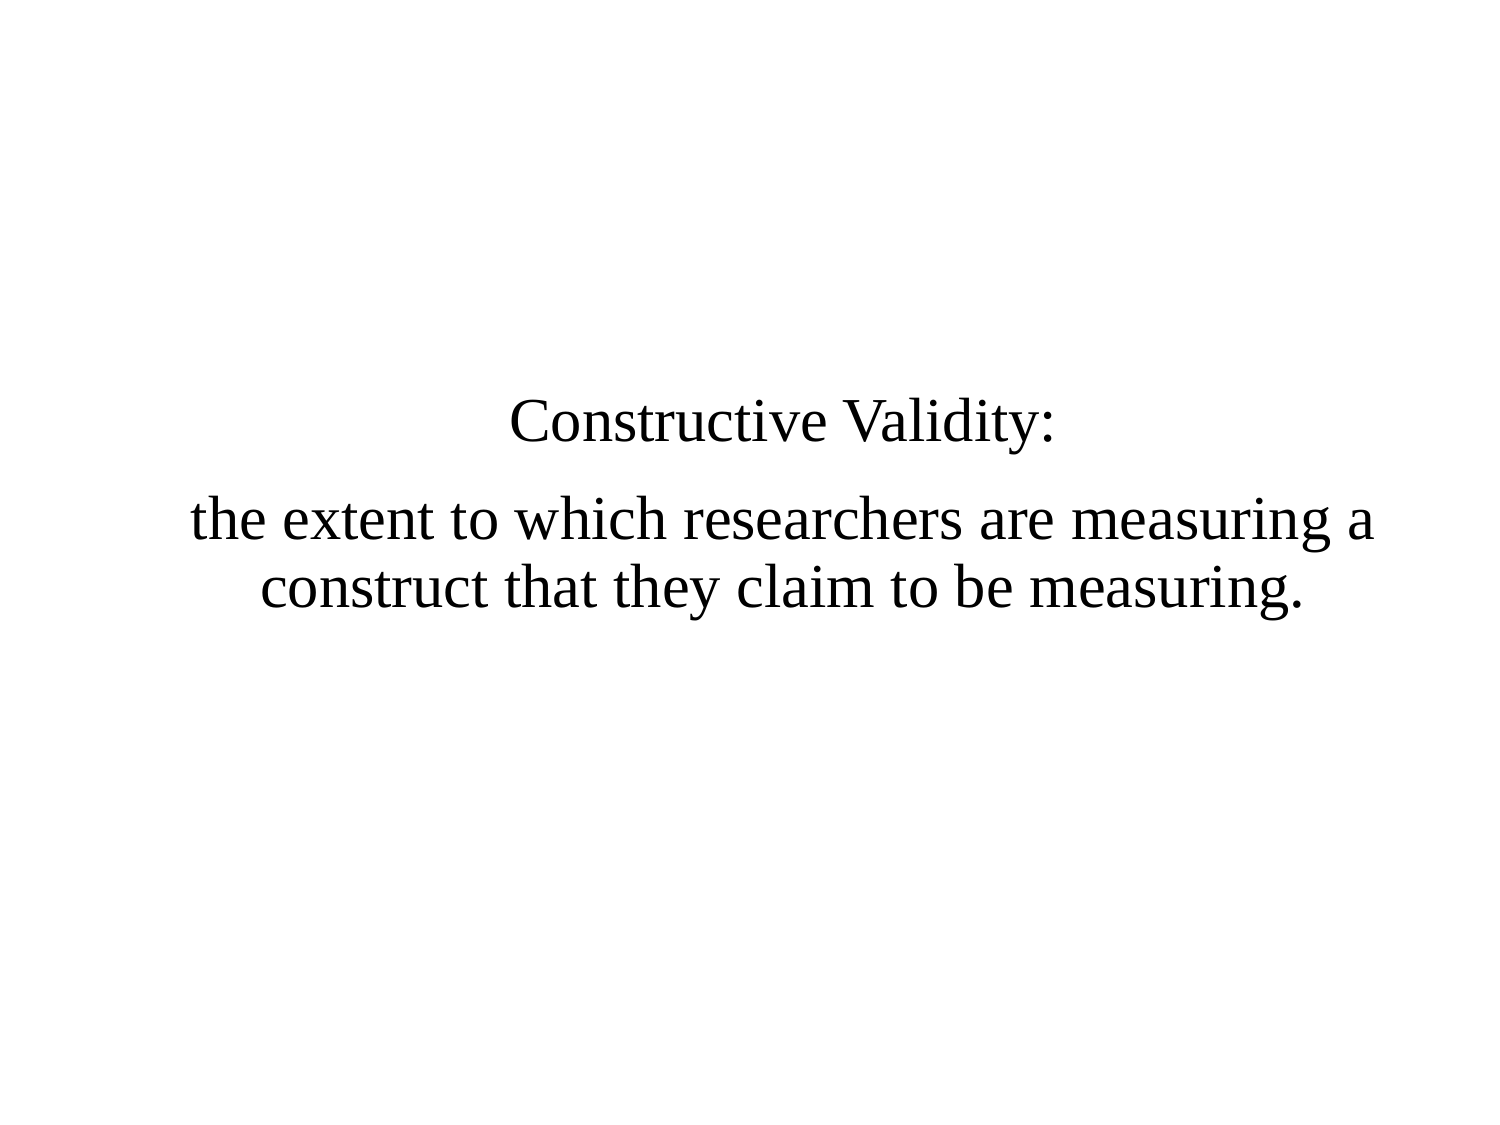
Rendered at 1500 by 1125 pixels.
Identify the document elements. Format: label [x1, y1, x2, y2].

text_box [0, 0, 1500, 1125]
